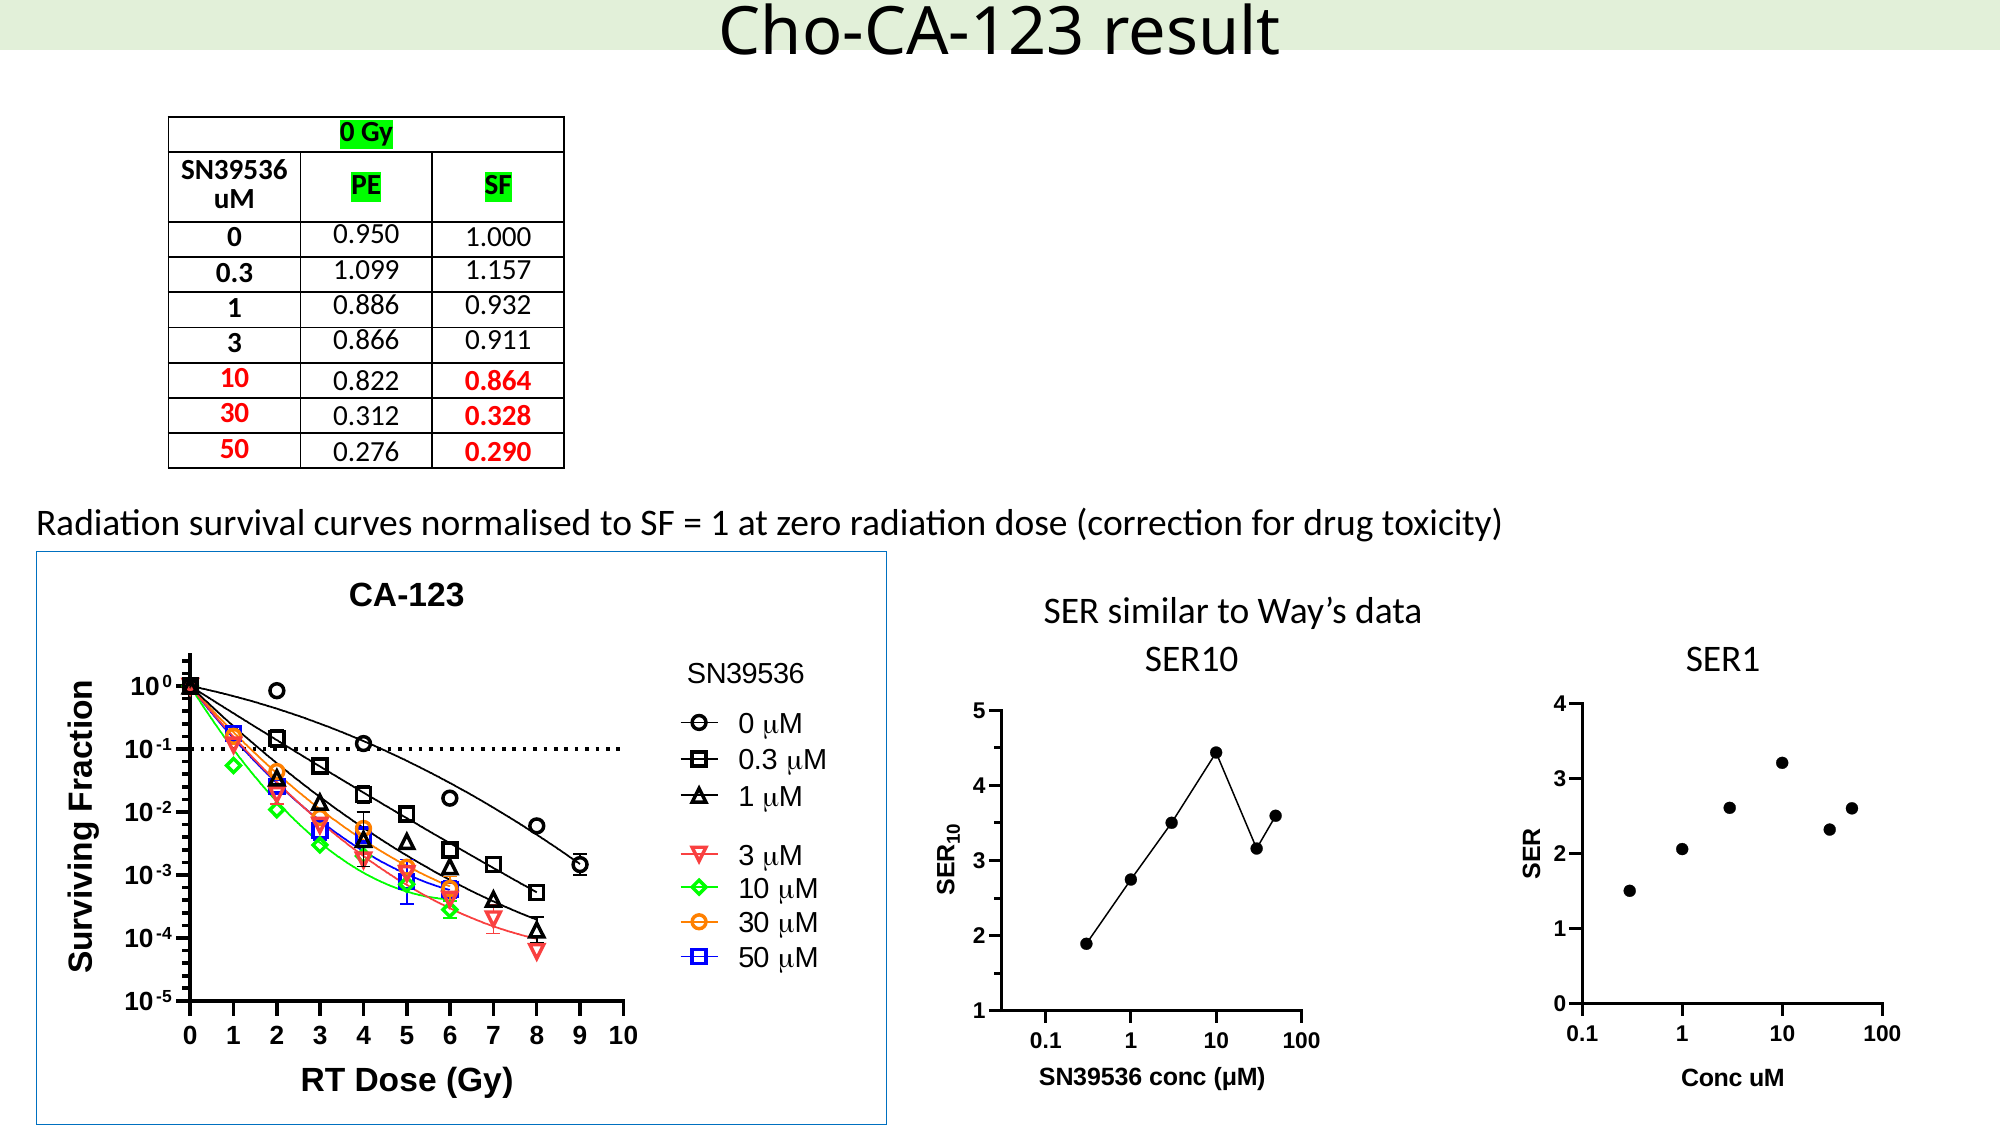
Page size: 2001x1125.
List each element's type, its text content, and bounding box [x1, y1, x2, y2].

table_cell 50 [169, 434, 300, 467]
table_cell SN39536 uM [169, 153, 300, 221]
table_cell 0.886 [301, 293, 431, 327]
table_cell 1.099 [301, 258, 431, 291]
table_cell 0.866 [301, 328, 431, 362]
table_cell 0.312 [301, 399, 431, 432]
table_cell 0.822 [301, 364, 431, 397]
table_cell PE [301, 153, 431, 221]
table_cell 30 [169, 399, 300, 432]
table_cell 1.157 [433, 258, 563, 291]
text_box Radiation survival curves normalised to SF = 1 at zero radiation dose (correction for drug toxicity) [21, 490, 1724, 551]
table_cell 0.932 [433, 293, 563, 327]
table_header 0 Gy [169, 118, 563, 151]
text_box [1495, 616, 1952, 1114]
text_box SER10 [1130, 639, 1254, 668]
table_cell 0.864 [433, 364, 563, 397]
table_cell 0.290 [433, 434, 563, 467]
text_box SER similar to Way’s data [1028, 578, 1438, 639]
table_cell 0.276 [301, 434, 431, 467]
table_cell 0.3 [169, 258, 300, 291]
table_cell SF [433, 153, 563, 221]
table_cell 1 [169, 293, 300, 327]
table_cell 0.950 [301, 223, 431, 256]
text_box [36, 551, 887, 1125]
text_box Cho-CA-123 result [0, 0, 2000, 50]
table_cell 3 [169, 328, 300, 362]
table_cell 0.911 [433, 328, 563, 362]
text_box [909, 668, 1371, 1113]
table_cell 1.000 [433, 223, 563, 256]
table_cell 10 [169, 364, 300, 397]
table_cell 0.328 [433, 399, 563, 432]
table_cell 0 [169, 223, 300, 256]
